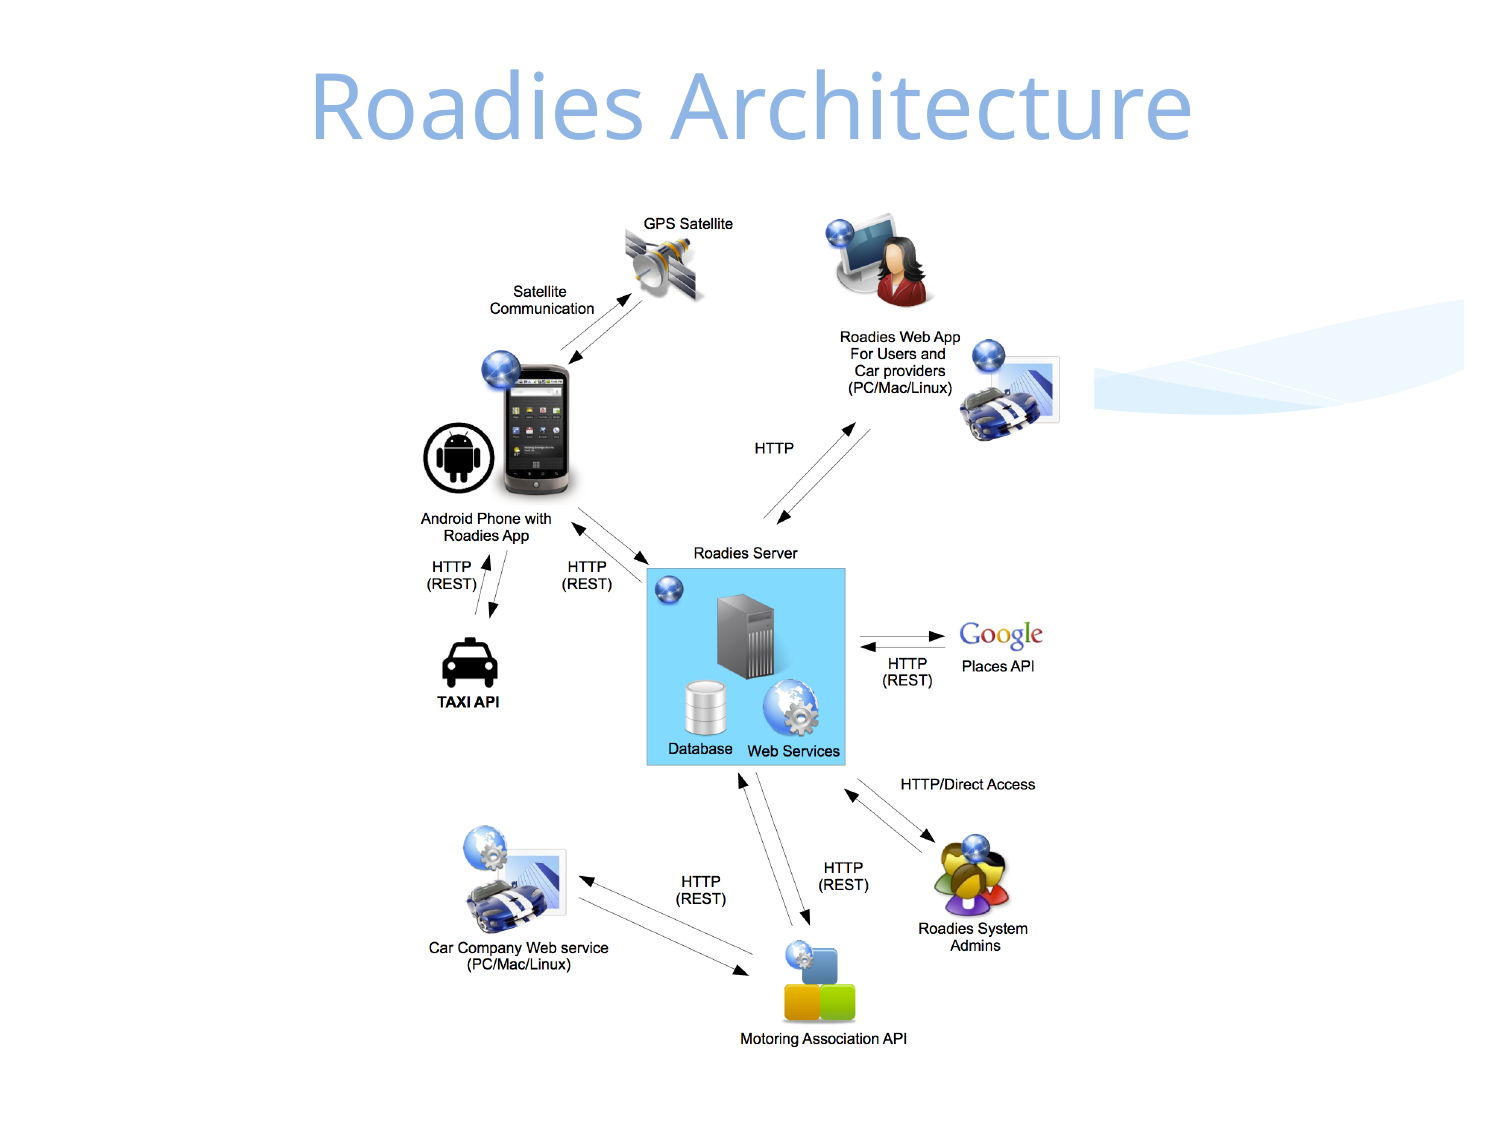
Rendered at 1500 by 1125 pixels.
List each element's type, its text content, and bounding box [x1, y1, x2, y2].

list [359, 195, 1095, 1063]
title Roadies Architecture [76, 0, 1427, 206]
